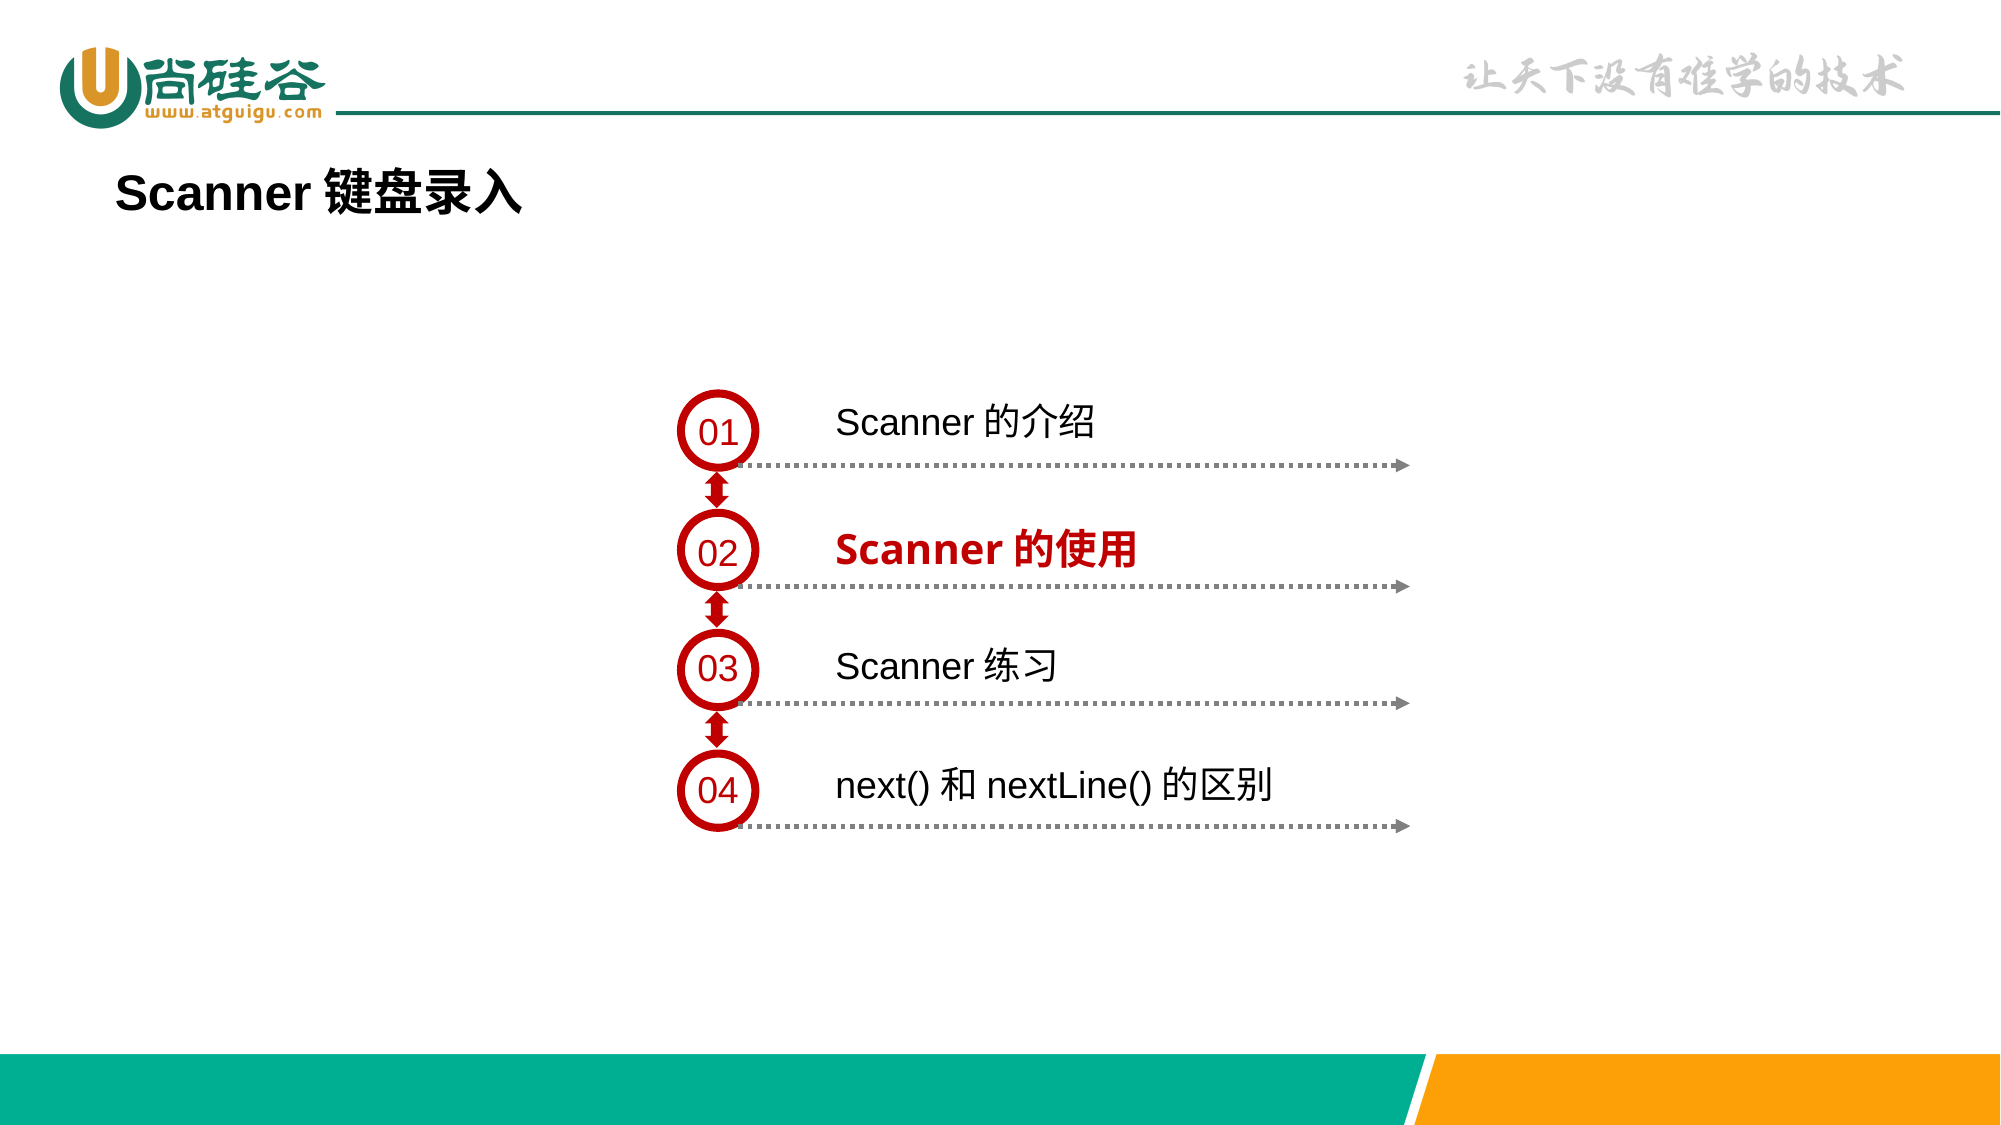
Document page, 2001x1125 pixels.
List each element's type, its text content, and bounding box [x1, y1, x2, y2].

text_box [704, 471, 729, 509]
text_box [687, 460, 749, 473]
text_box 02 [682, 521, 754, 582]
text_box [755, 409, 761, 452]
text_box 03 [682, 636, 754, 697]
text_box [685, 697, 751, 713]
text_box [675, 528, 682, 572]
text_box [754, 647, 761, 693]
text_box Scanner的介绍 [820, 390, 1415, 451]
text_box [687, 507, 749, 521]
text_box [691, 748, 745, 758]
text_box Scanner练习 [820, 634, 1415, 695]
text_box next()和nextLine()的区别 [820, 753, 1415, 814]
text_box [704, 591, 729, 628]
text_box [704, 711, 729, 748]
picture [0, 0, 2001, 1125]
text_box [754, 768, 761, 813]
text_box [693, 627, 744, 636]
text_box [686, 819, 750, 833]
text_box [754, 527, 761, 573]
text_box [690, 582, 746, 593]
text_box [675, 648, 682, 692]
text_box 01 [683, 400, 755, 460]
text_box Scanner键盘录入 [100, 123, 1861, 296]
text_box Scanner的使用 [820, 515, 1415, 581]
text_box [675, 768, 682, 813]
text_box [689, 388, 748, 400]
text_box 04 [682, 758, 754, 819]
text_box [675, 407, 683, 454]
